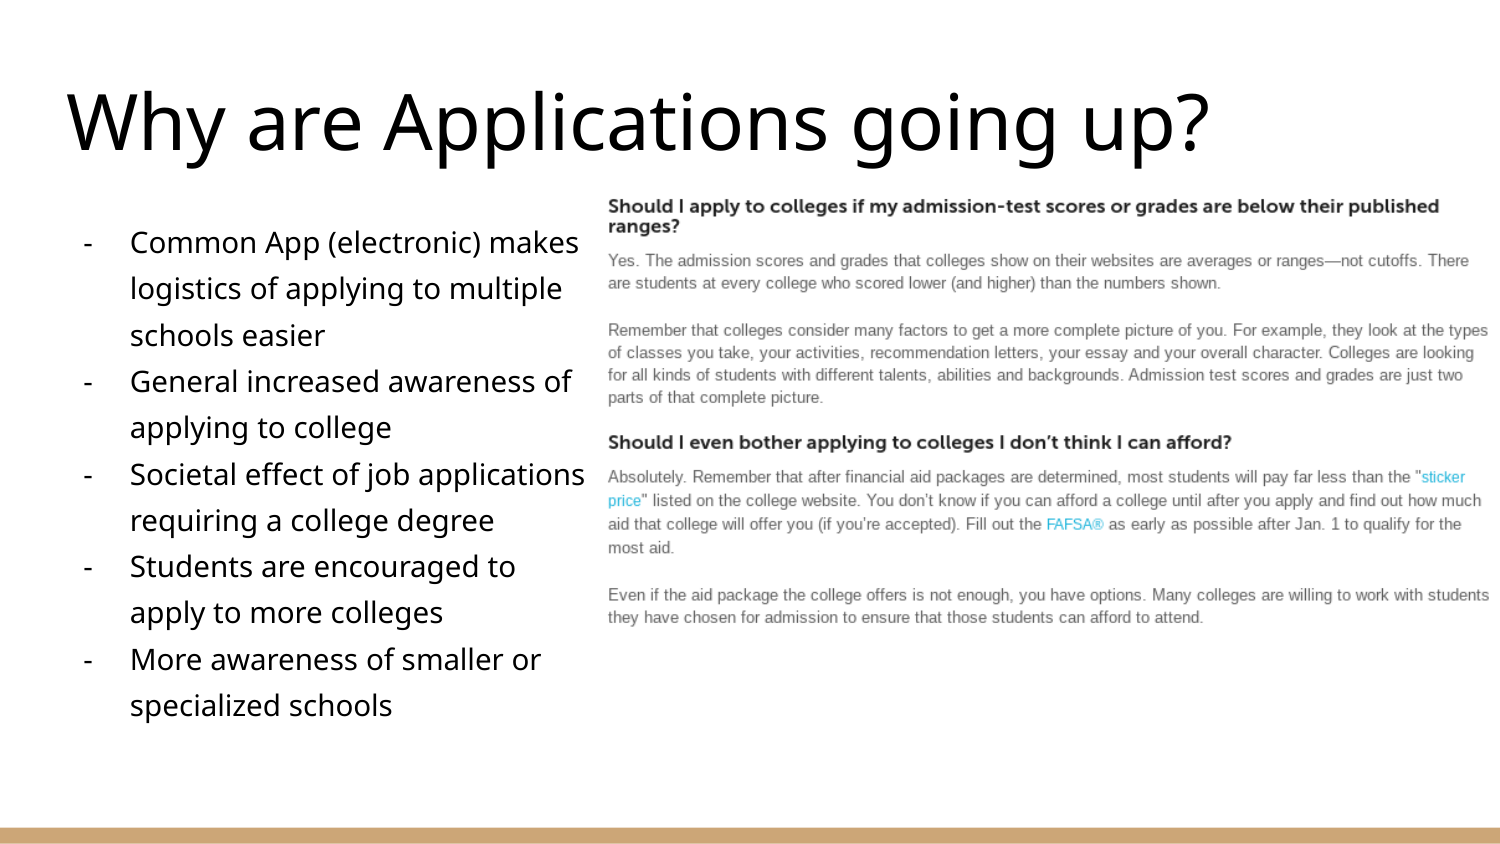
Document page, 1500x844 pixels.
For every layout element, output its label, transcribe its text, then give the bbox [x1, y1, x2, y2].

title Why are Applications going up? [51, 51, 1449, 189]
list Common App (electronic) makes logistics of applying to multiple schools easier General increased awareness of applying to college Societal effect of job applications requiring a college degree Students are encouraged to apply to more colleges More awareness of smaller or specialized schools [51, 200, 606, 752]
picture [597, 187, 1500, 628]
